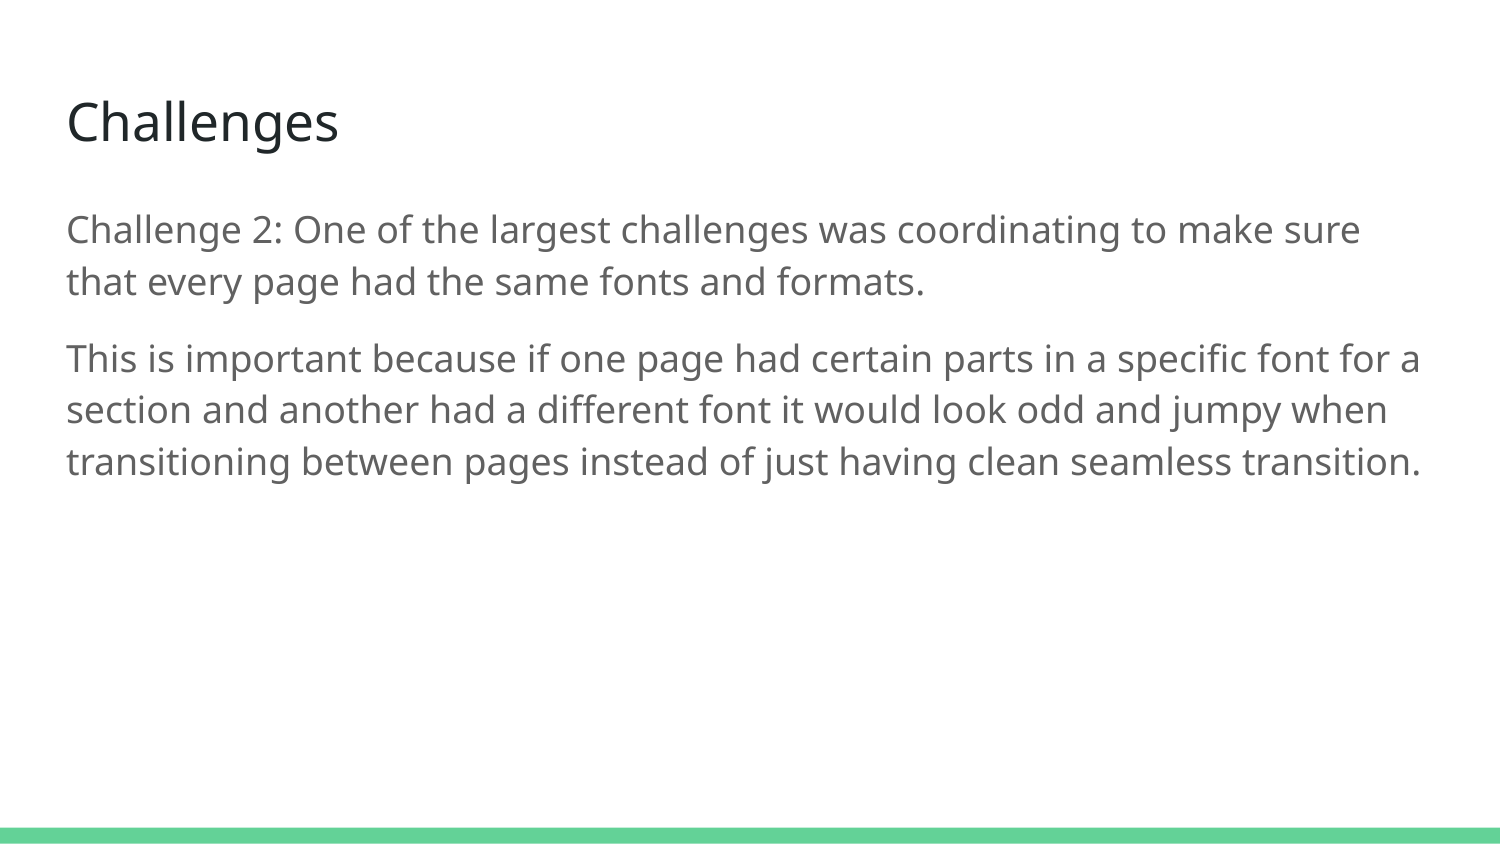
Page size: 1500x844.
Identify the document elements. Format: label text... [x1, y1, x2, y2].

title Challenges [51, 72, 1449, 167]
list Challenge 2: One of the largest challenges was coordinating to make sure that every page had the same fonts and formats. This is important because if one page had certain parts in a specific font for a section and another had a different font it would look odd and jumpy when transitioning between pages instead of just having clean seamless transition. [51, 184, 1449, 745]
